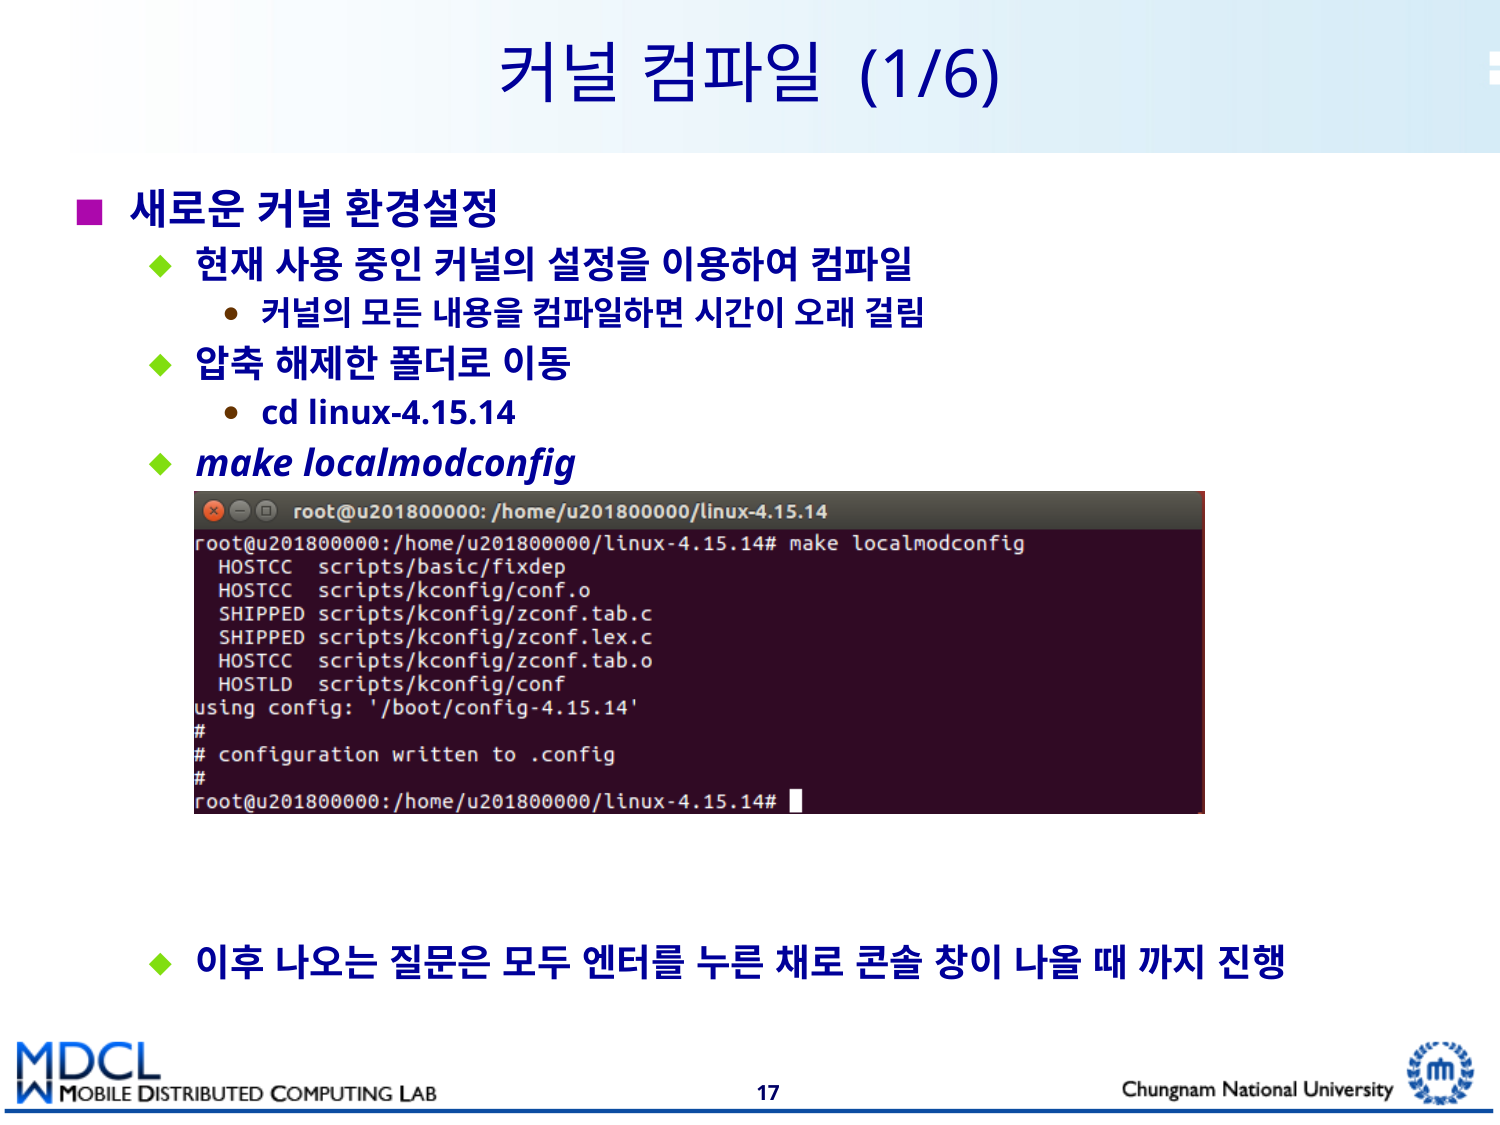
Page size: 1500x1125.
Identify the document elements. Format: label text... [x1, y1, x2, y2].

picture [0, 0, 1500, 153]
picture [0, 1034, 1500, 1123]
list 새로운 커널 환경설정 현재 사용 중인 커널의 설정을 이용하여 컴파일 커널의 모든 내용을 컴파일하면 시간이 오래 걸림 압축 해제한 폴더로 이동 cd linux-4.15.14 make localmodconfig 이후 나오는 질문은 모두 엔터를 누른 채로 콘솔 창이 나올 때 까지 진행 [58, 175, 1441, 1008]
title 커널 컴파일 (1/6) [75, 23, 1425, 129]
picture [194, 491, 1205, 815]
